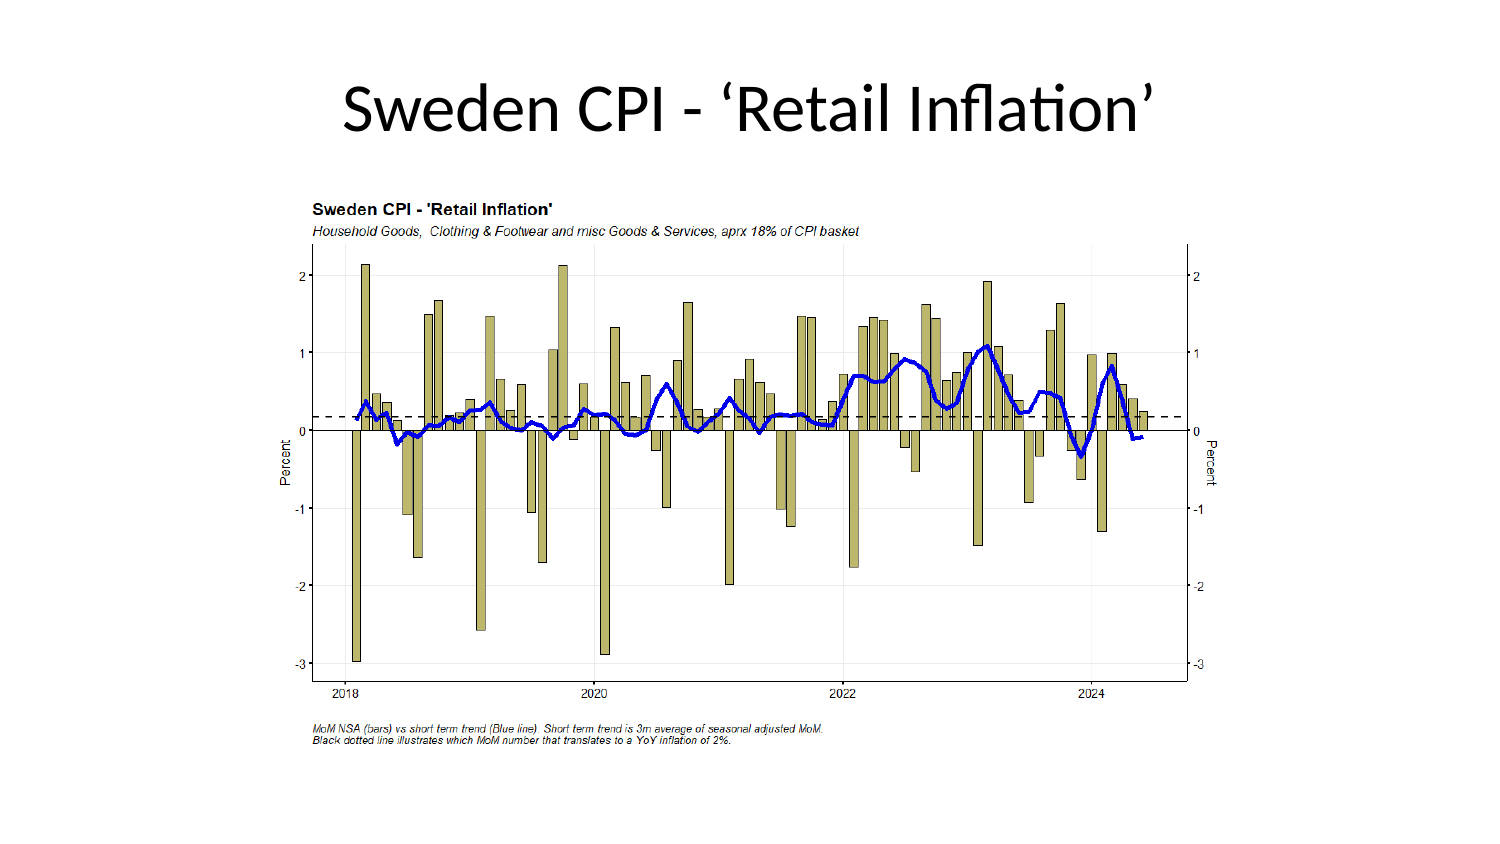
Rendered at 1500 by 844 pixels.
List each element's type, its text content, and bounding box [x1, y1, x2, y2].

title Sweden CPI - ‘Retail Inflation’ [75, 33, 1425, 175]
picture [272, 195, 1228, 753]
